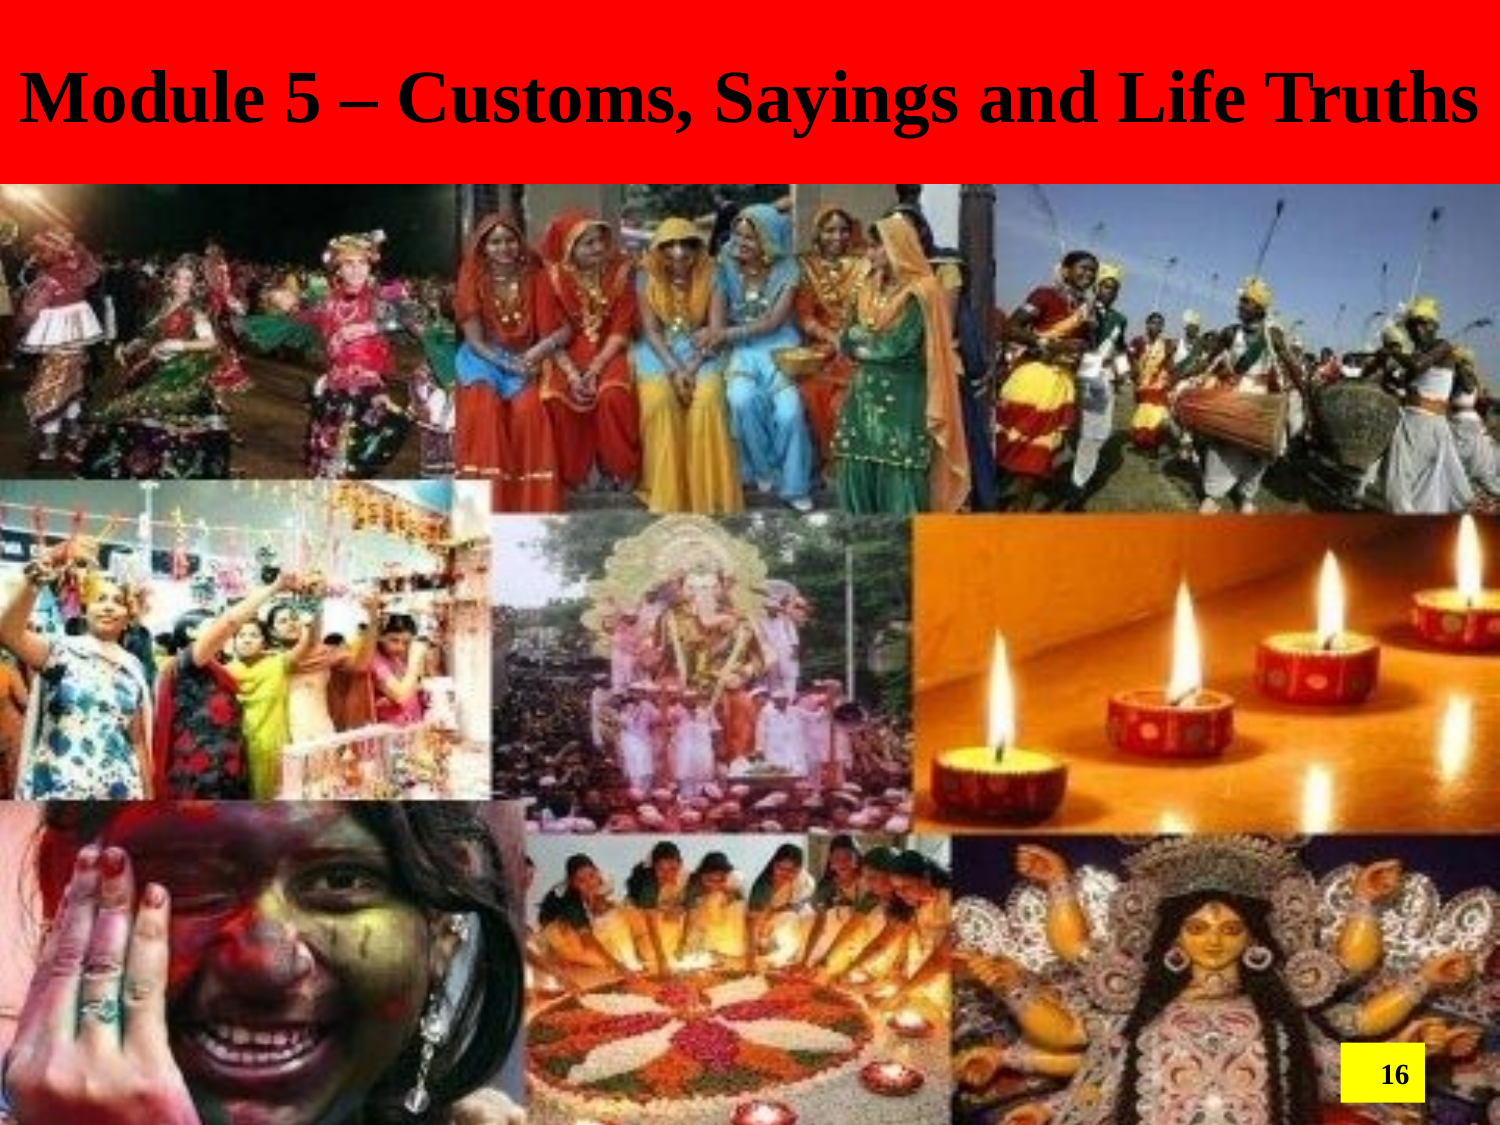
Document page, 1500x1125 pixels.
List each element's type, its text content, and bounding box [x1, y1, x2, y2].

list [0, 184, 1500, 1125]
title Module 5 – Customs, Sayings and Life Truths [0, 0, 1500, 183]
